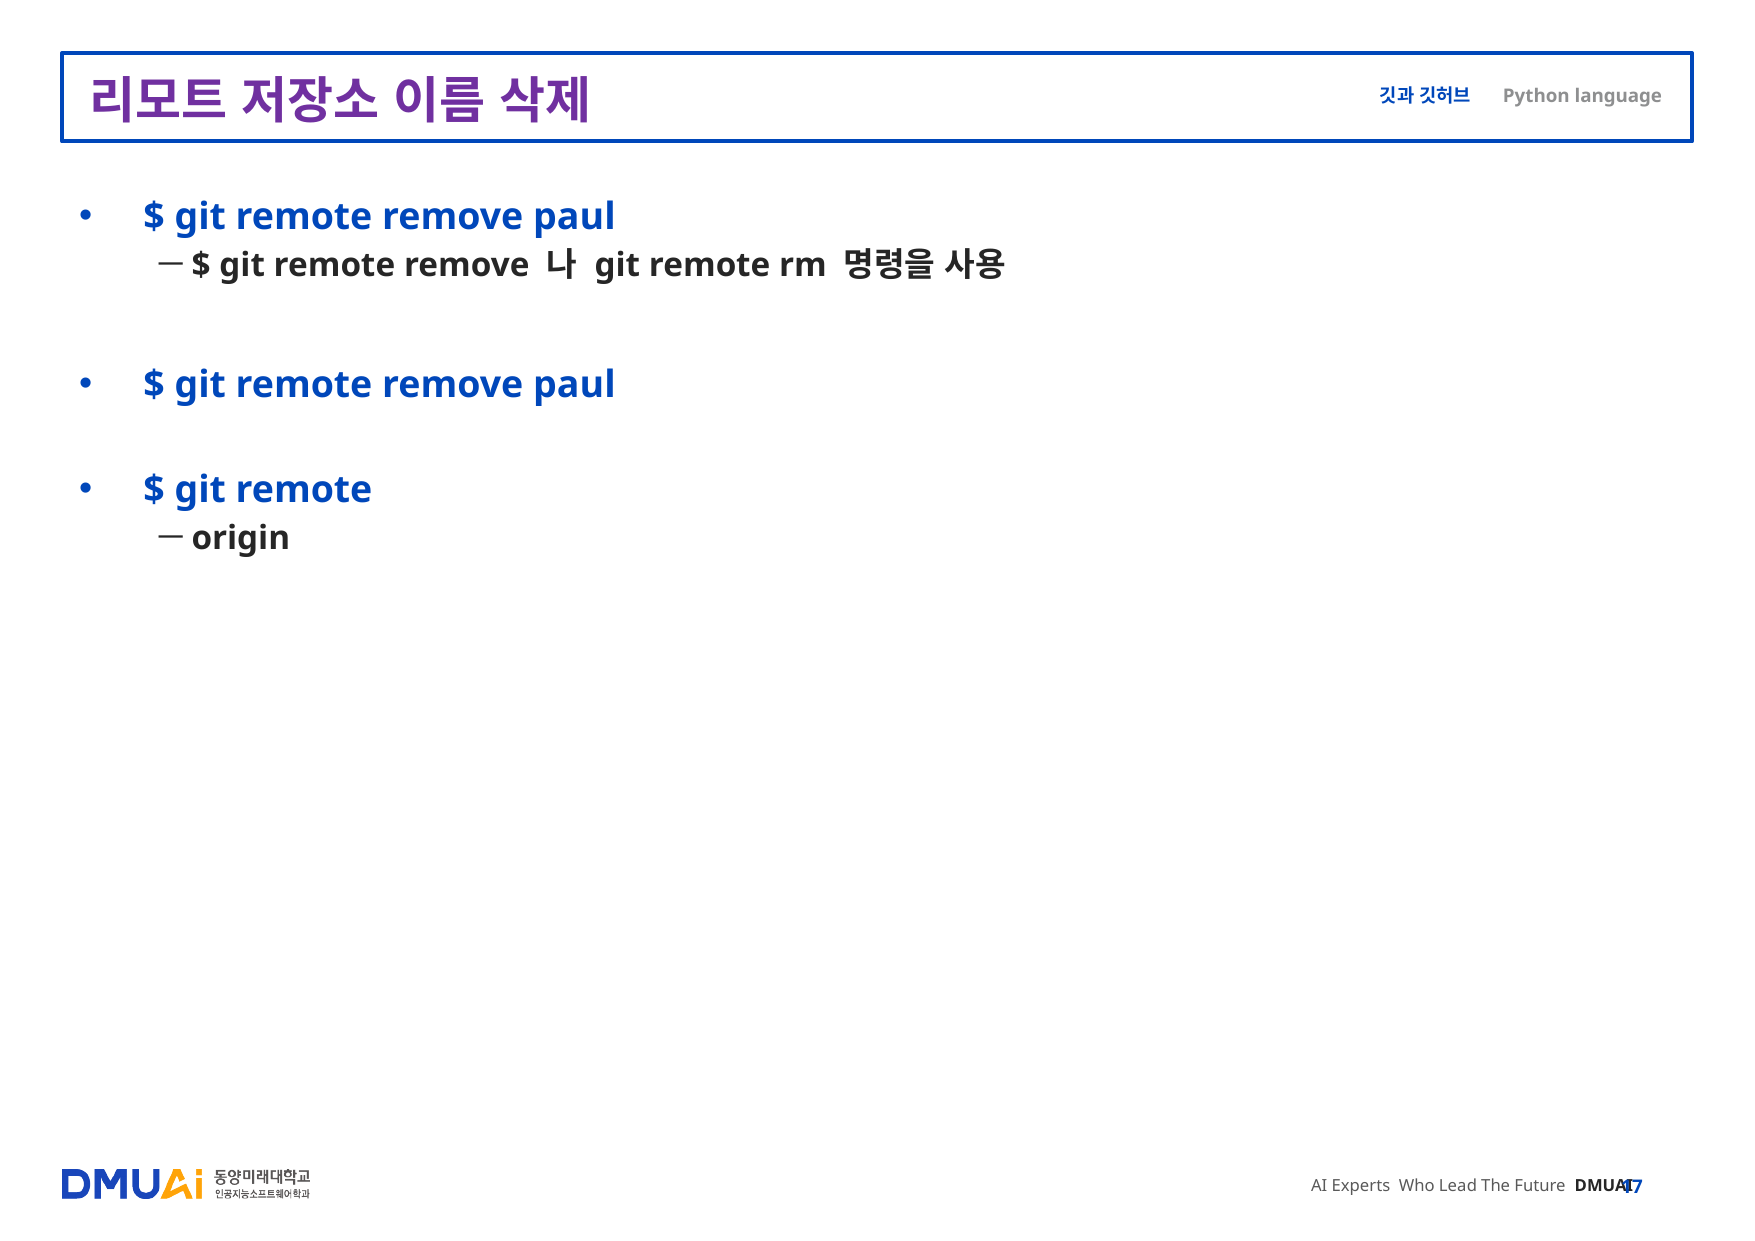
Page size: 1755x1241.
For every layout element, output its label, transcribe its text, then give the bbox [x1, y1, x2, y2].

list $ git remote remove paul $ git remote remove 나 git remote rm 명령을 사용 $ git remote remove paul $ git remote origin [62, 183, 1681, 1140]
picture [62, 1169, 310, 1199]
title 리모트 저장소 이름 삭제 [72, 69, 1326, 128]
